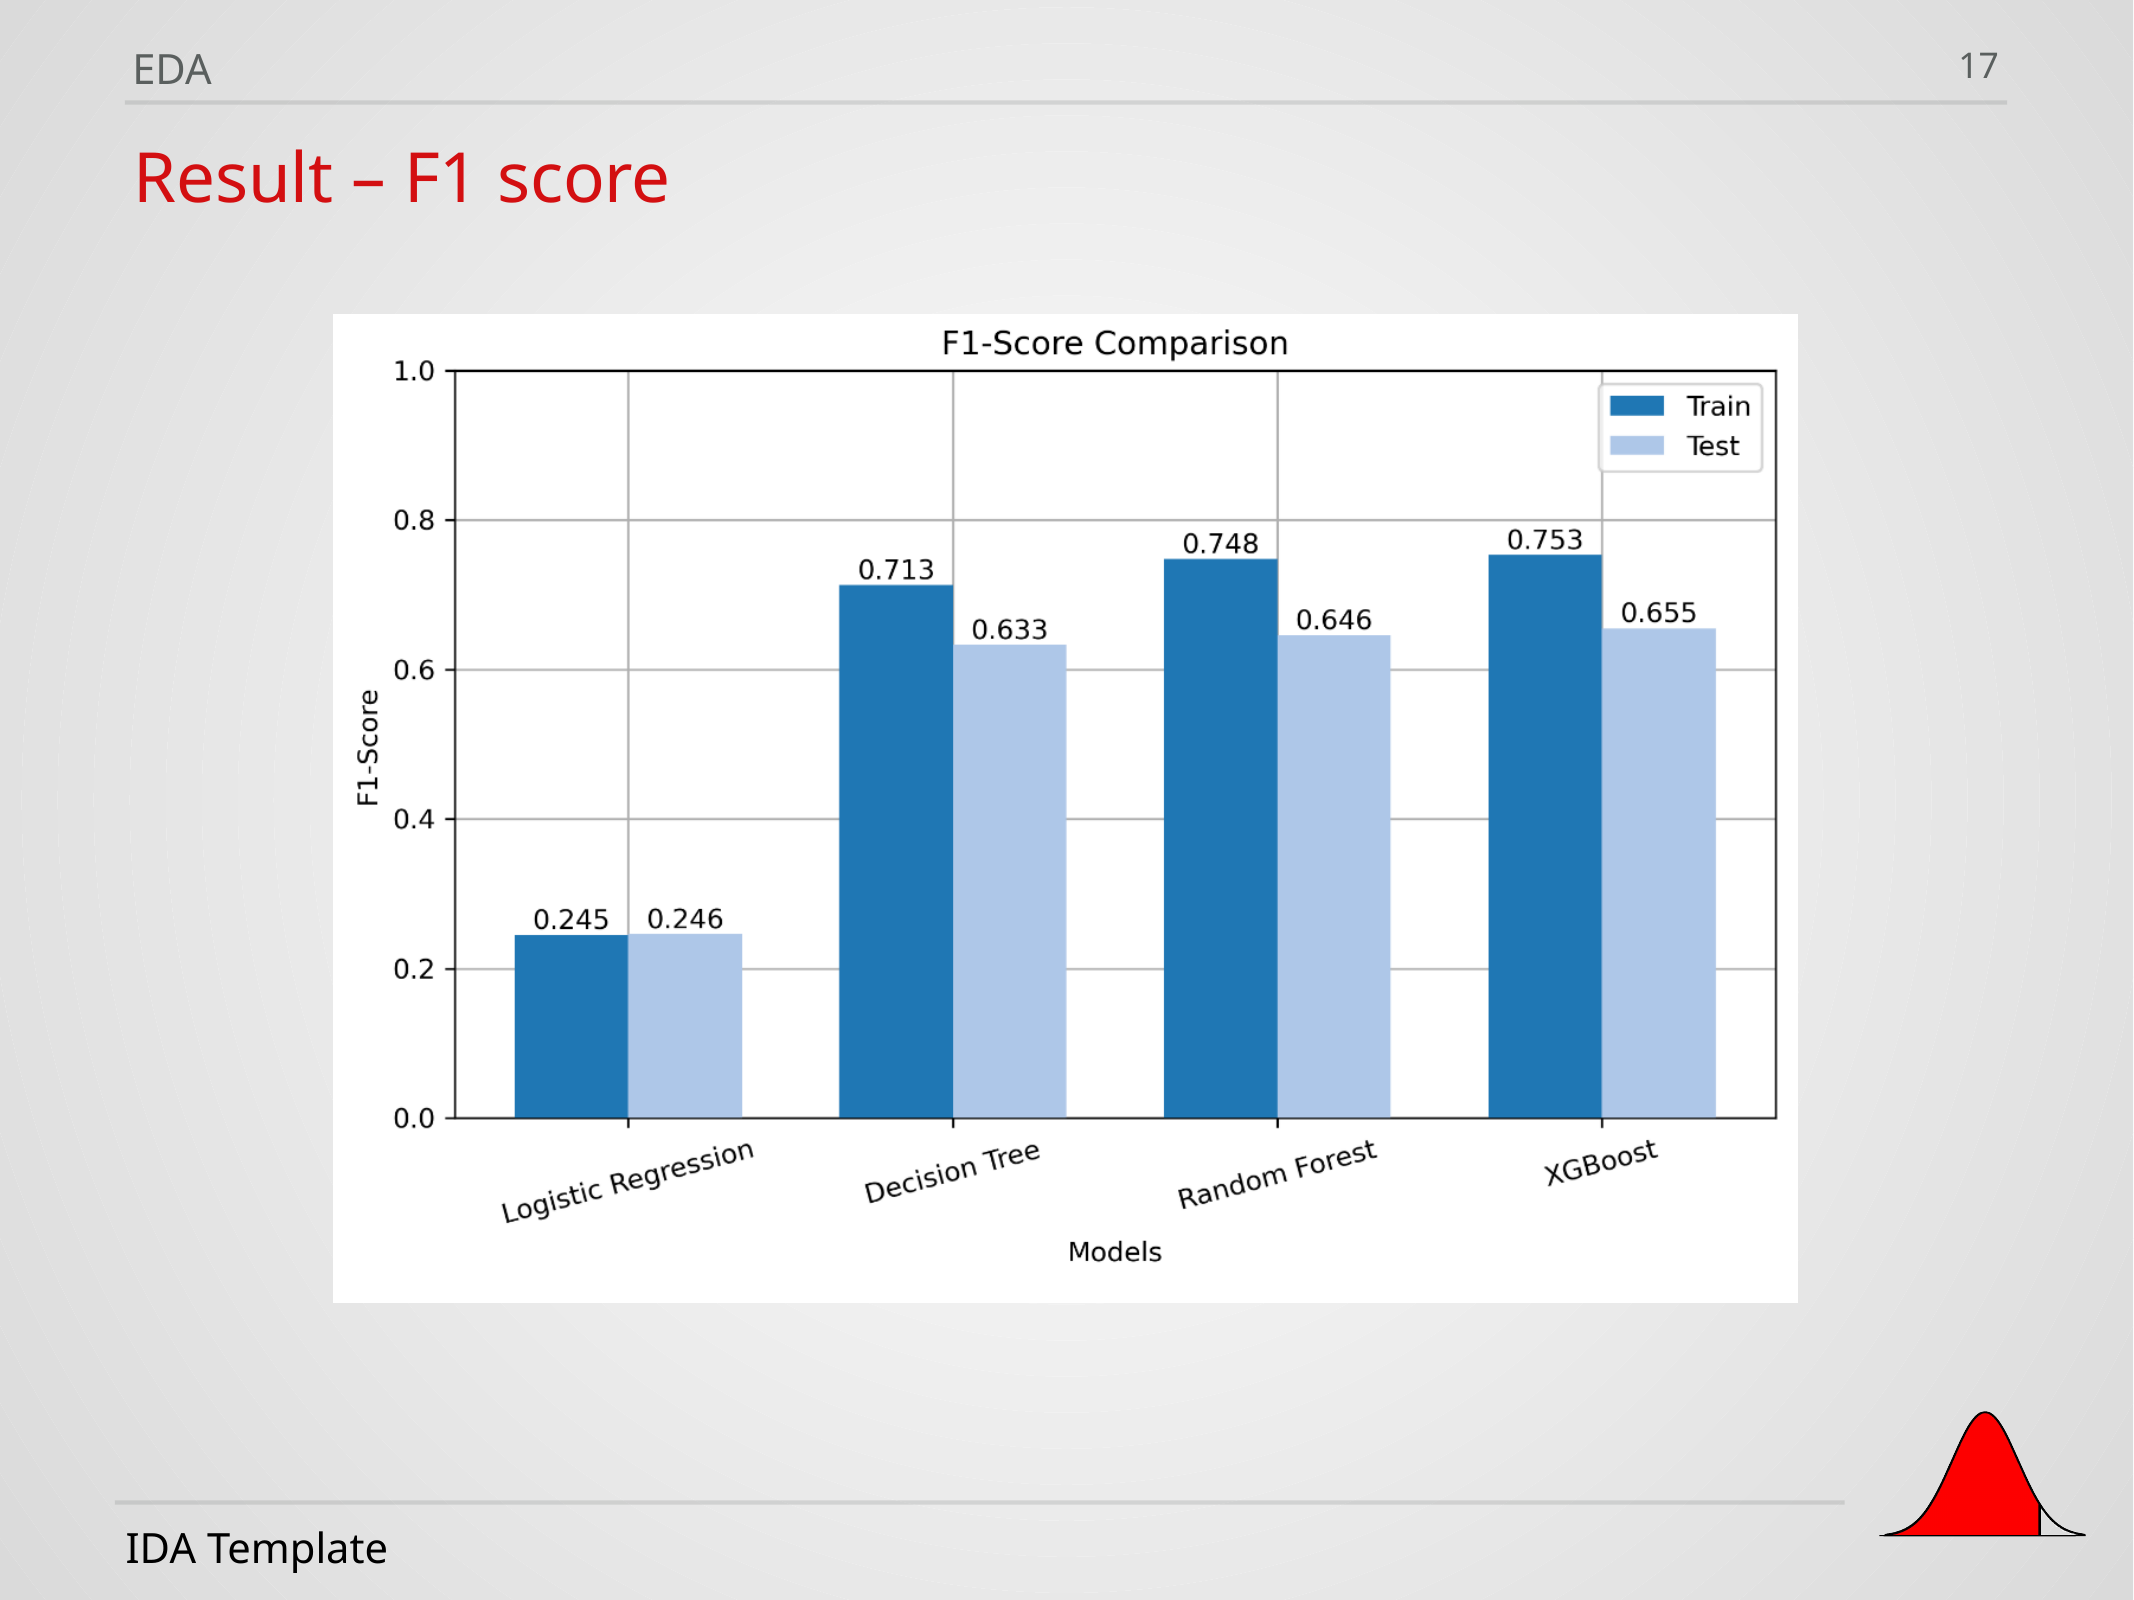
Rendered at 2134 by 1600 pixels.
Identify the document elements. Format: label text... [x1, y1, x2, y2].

picture [1879, 1411, 2086, 1537]
list Result – F1 score [124, 124, 2007, 226]
list IDA Template [116, 1514, 1017, 1581]
picture [332, 314, 1799, 1303]
list EDA [123, 34, 1684, 103]
slide_number 17 [1925, 34, 2008, 101]
